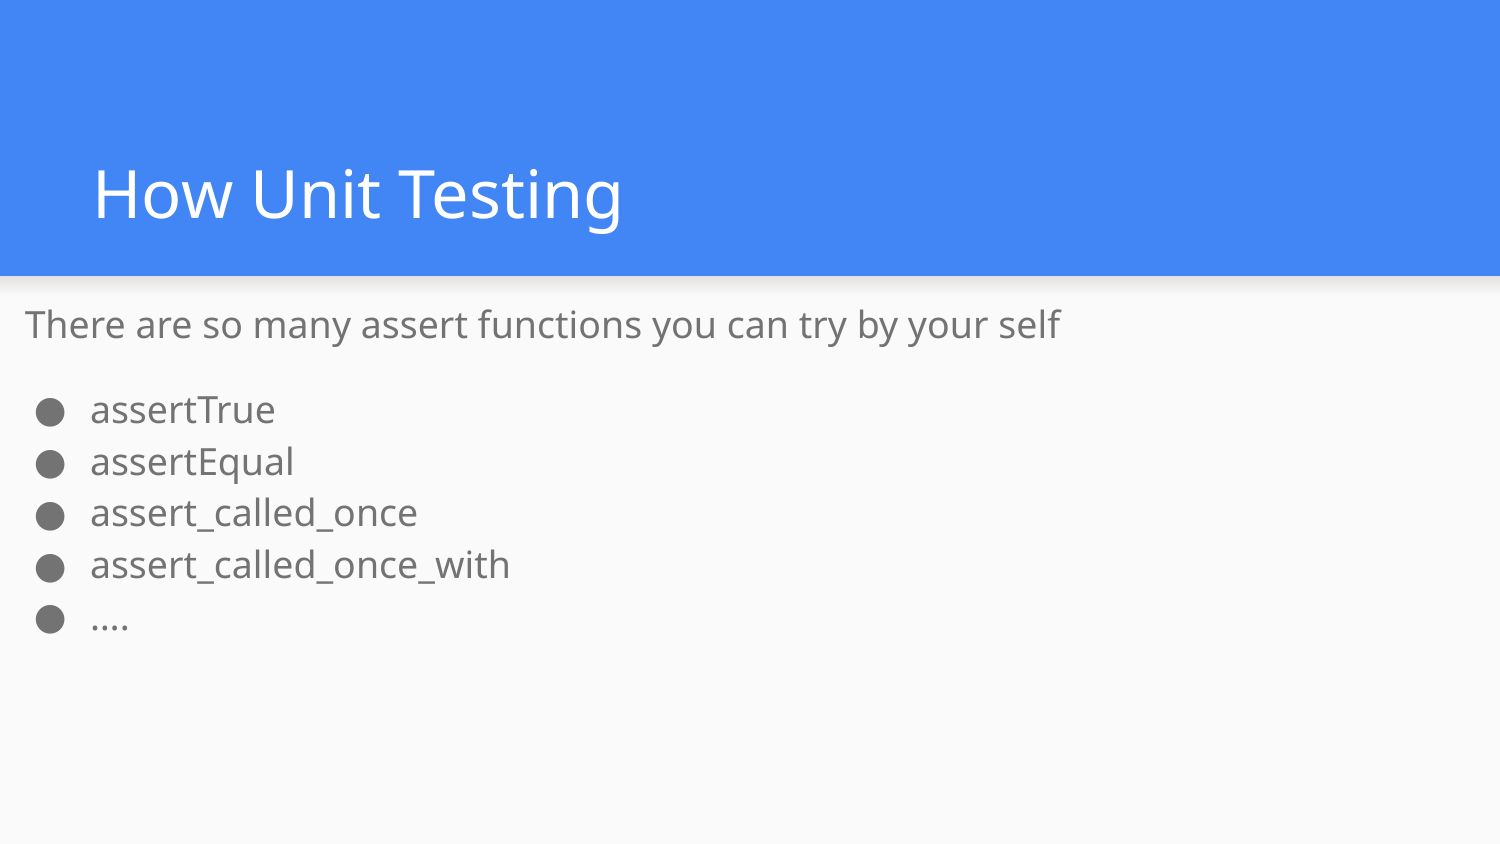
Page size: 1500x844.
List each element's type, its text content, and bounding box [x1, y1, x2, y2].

list There are so many assert functions you can try by your self assertTrue assertEqual assert_called_once assert_called_once_with …. [0, 279, 1414, 828]
title How Unit Testing [77, 121, 1427, 248]
